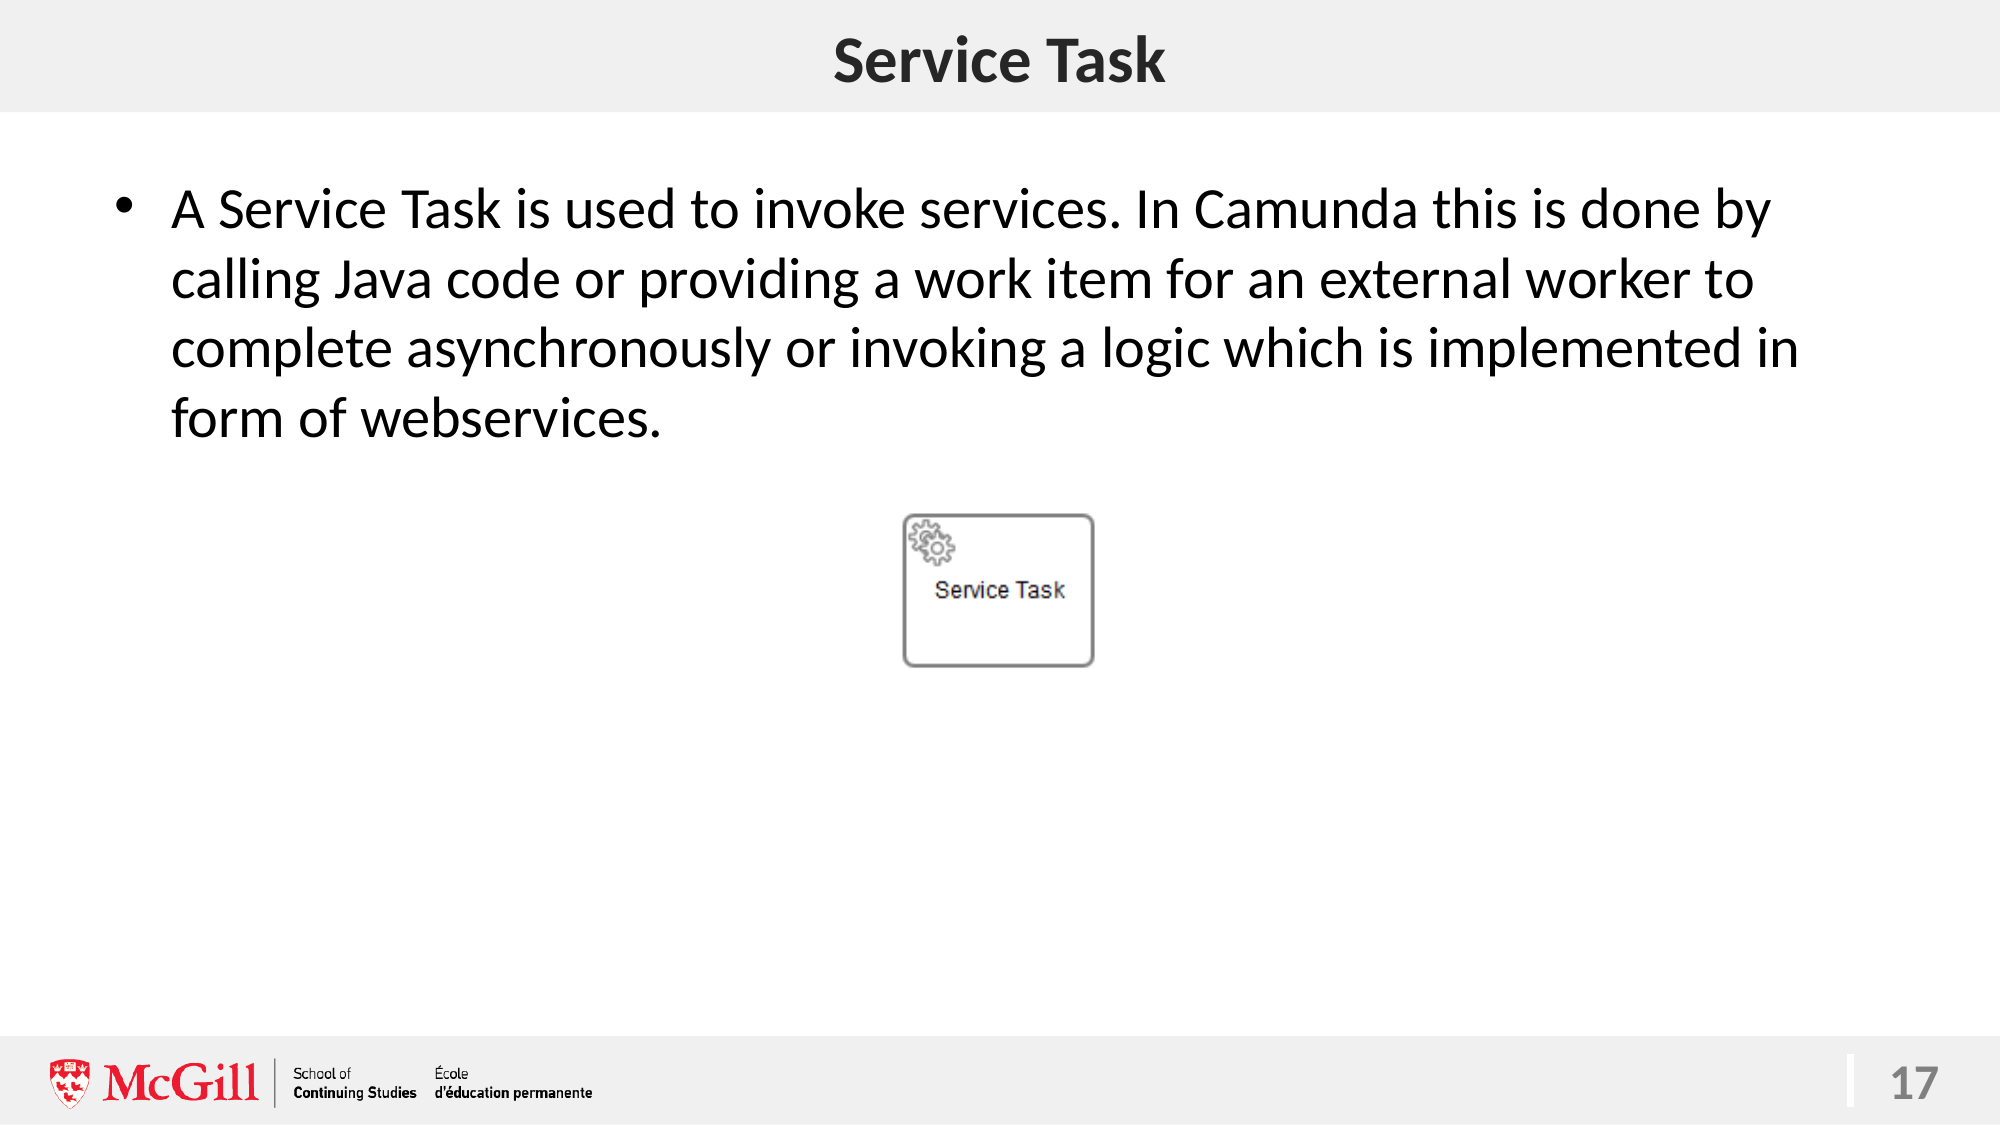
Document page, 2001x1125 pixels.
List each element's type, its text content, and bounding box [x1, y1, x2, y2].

list A Service Task is used to invoke services. In Camunda this is done by calling Java code or providing a work item for an external worker to complete asynchronously or invoking a logic which is implemented in form of webservices. [99, 162, 1900, 1005]
title Service Task [0, 0, 2000, 113]
picture [50, 1058, 592, 1109]
picture [873, 499, 1127, 701]
